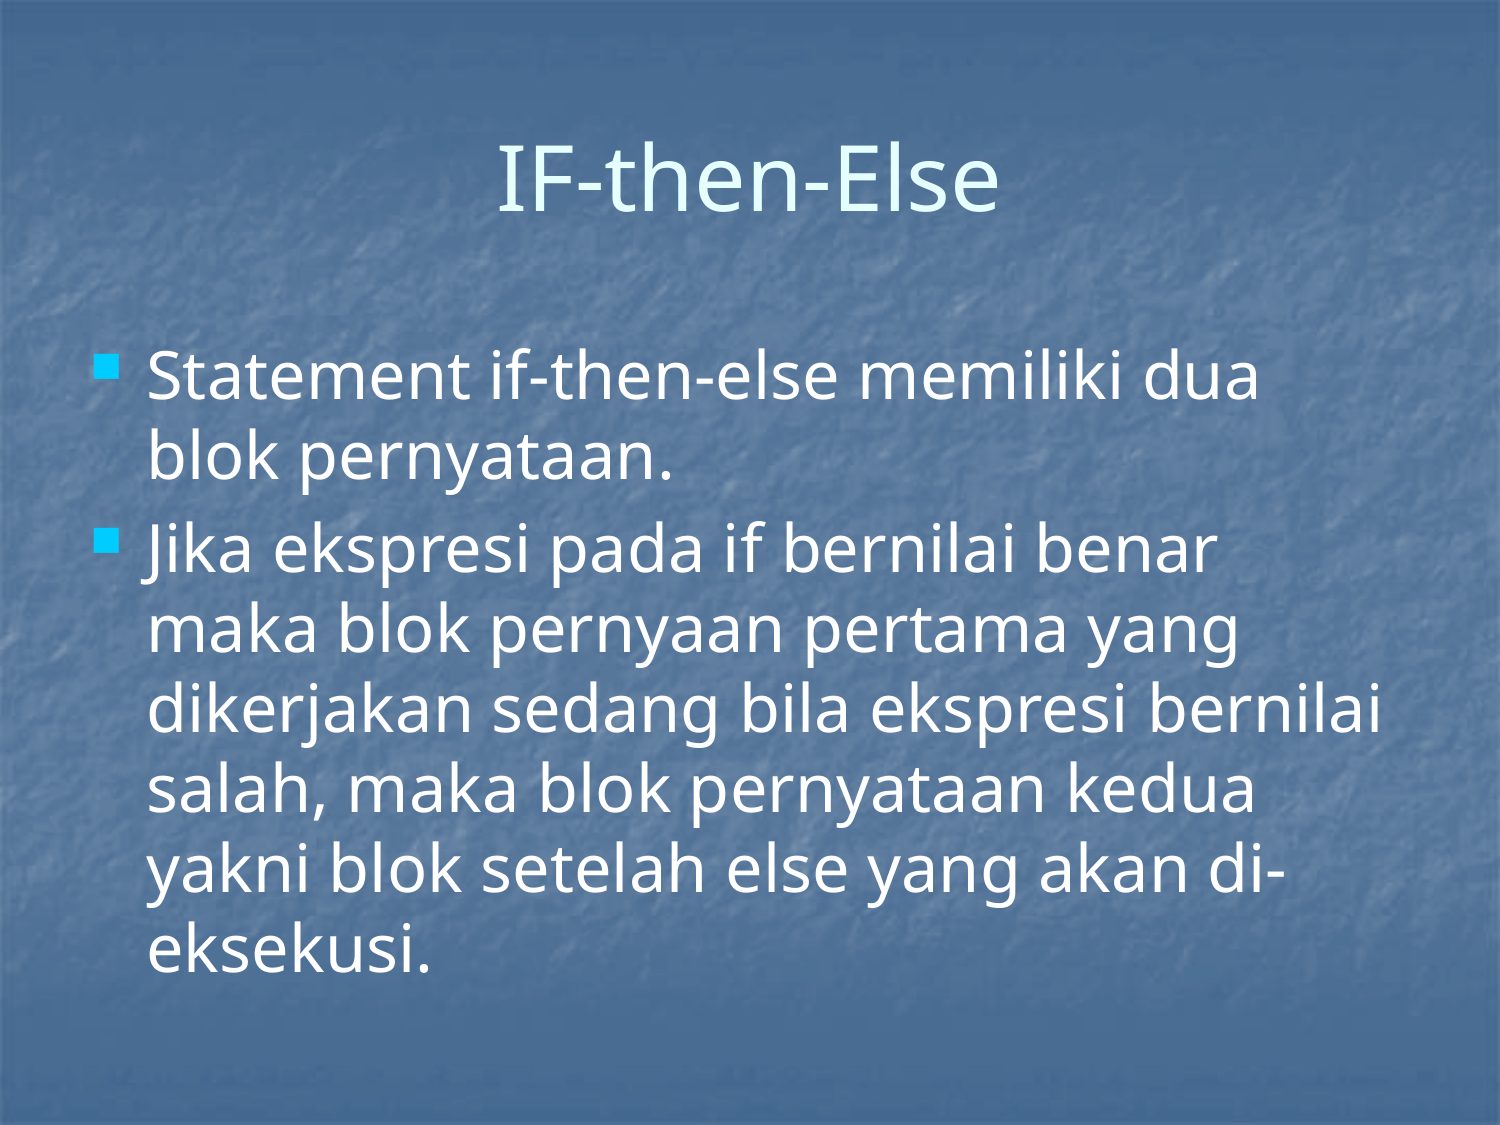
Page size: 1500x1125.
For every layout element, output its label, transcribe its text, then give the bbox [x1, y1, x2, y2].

title IF-then-Else [74, 62, 1426, 288]
list Statement if-then-else memiliki dua blok pernyataan. Jika ekspresi pada if bernilai benar maka blok pernyaan pertama yang dikerjakan sedang bila ekspresi bernilai salah, maka blok pernyataan kedua yakni blok setelah else yang akan di-eksekusi. [74, 324, 1426, 1001]
